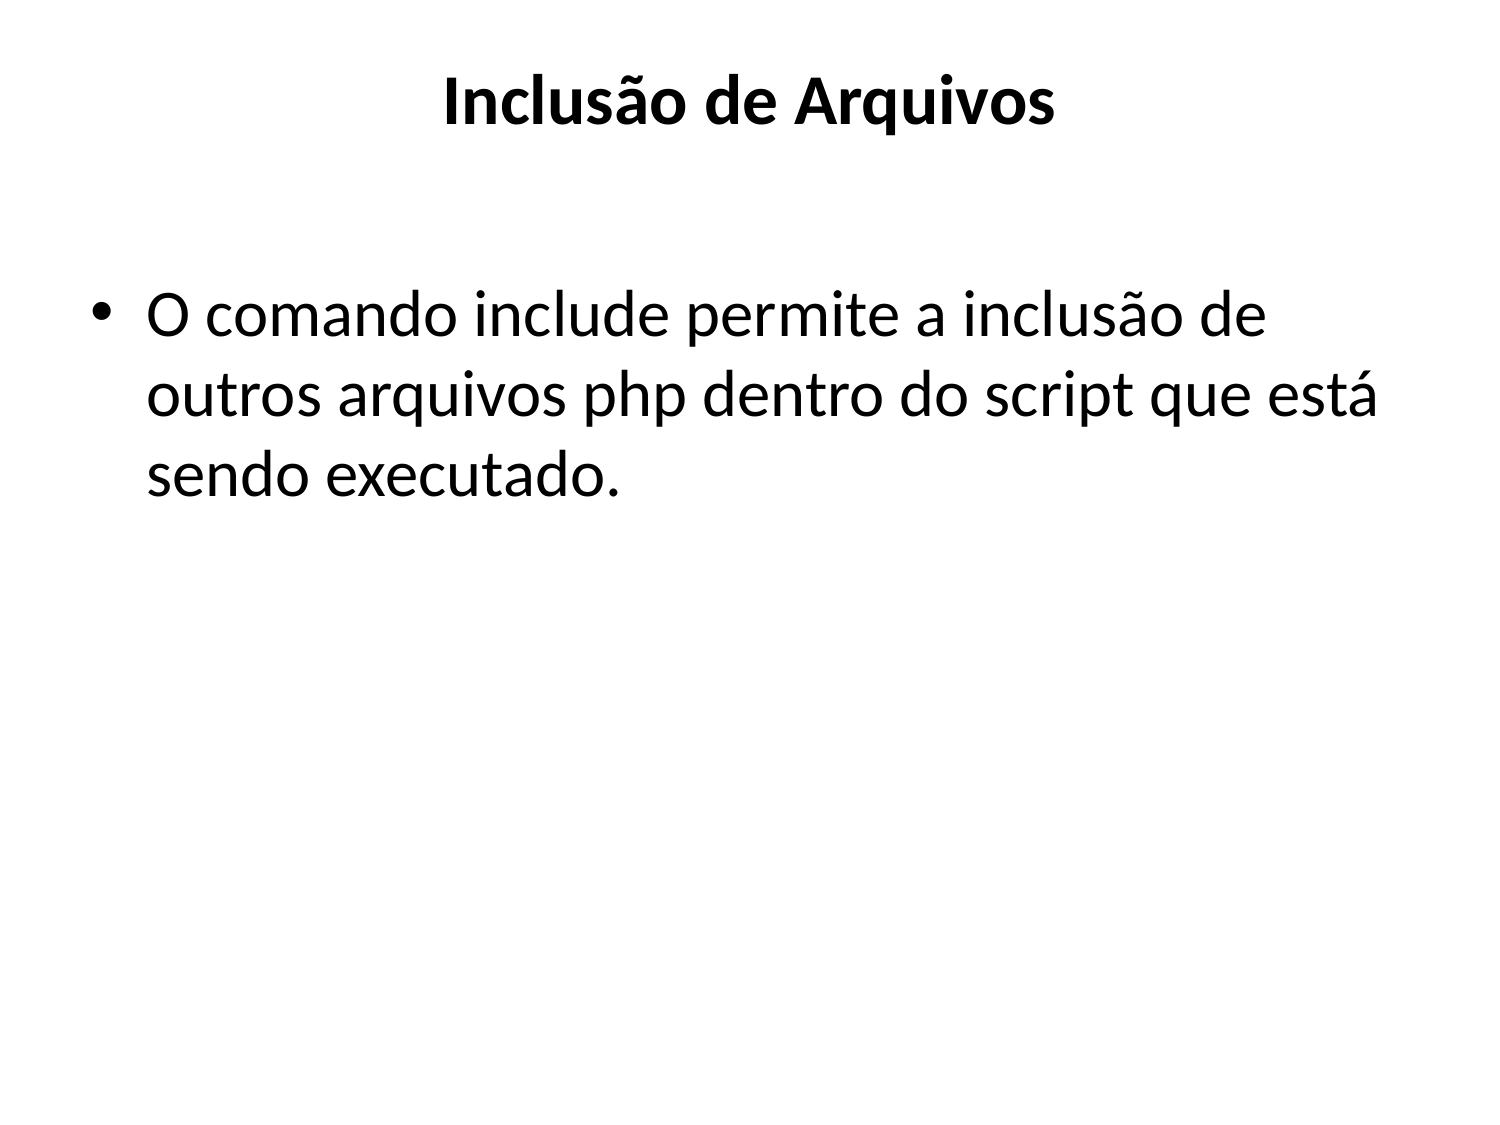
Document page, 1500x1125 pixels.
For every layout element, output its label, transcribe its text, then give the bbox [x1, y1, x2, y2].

list O comando include permite a inclusão de outros arquivos php dentro do script que está sendo executado. [75, 262, 1425, 1005]
title Inclusão de Arquivos [75, 45, 1425, 233]
